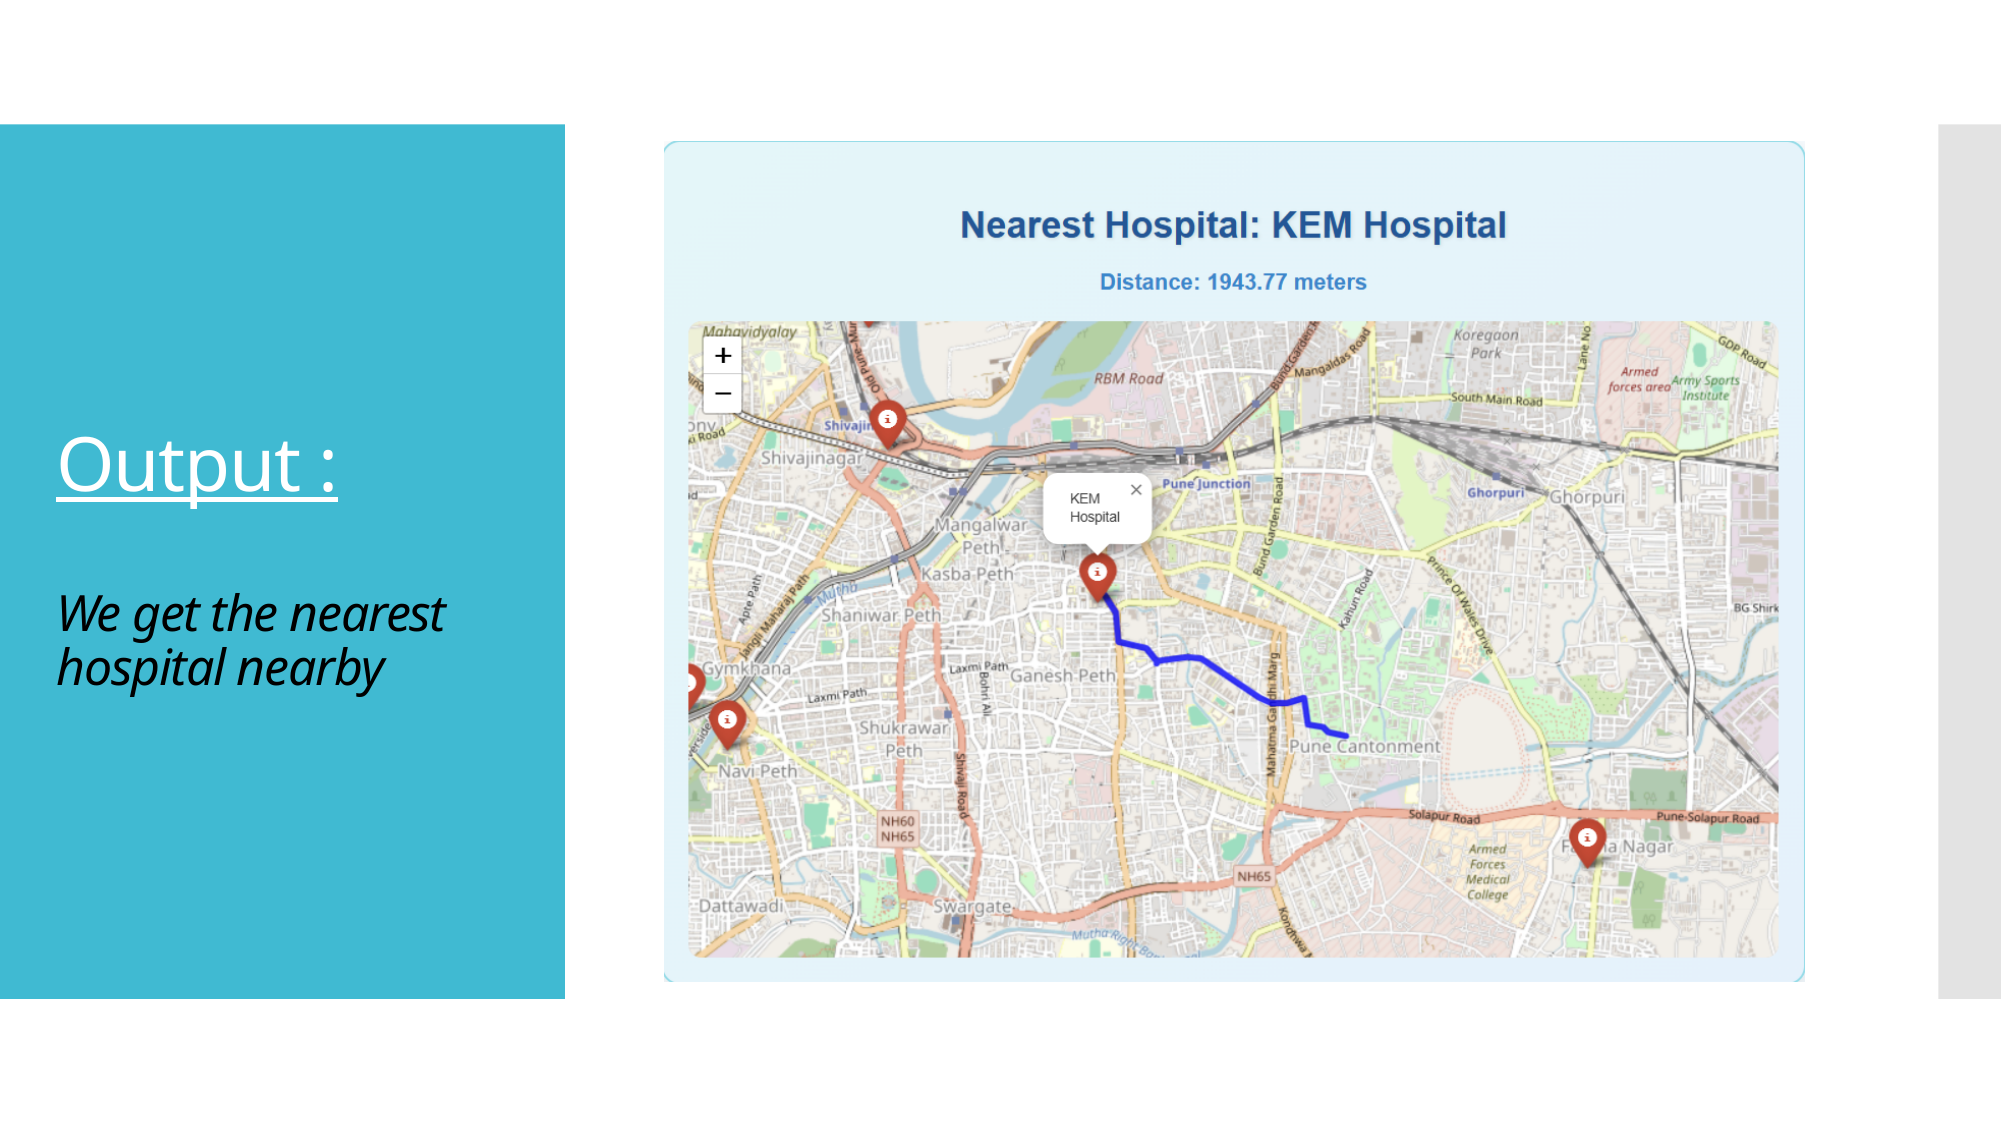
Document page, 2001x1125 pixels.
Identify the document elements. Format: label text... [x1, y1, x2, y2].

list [664, 141, 1805, 982]
title Output : We get the nearest hospital nearby [41, 184, 525, 940]
